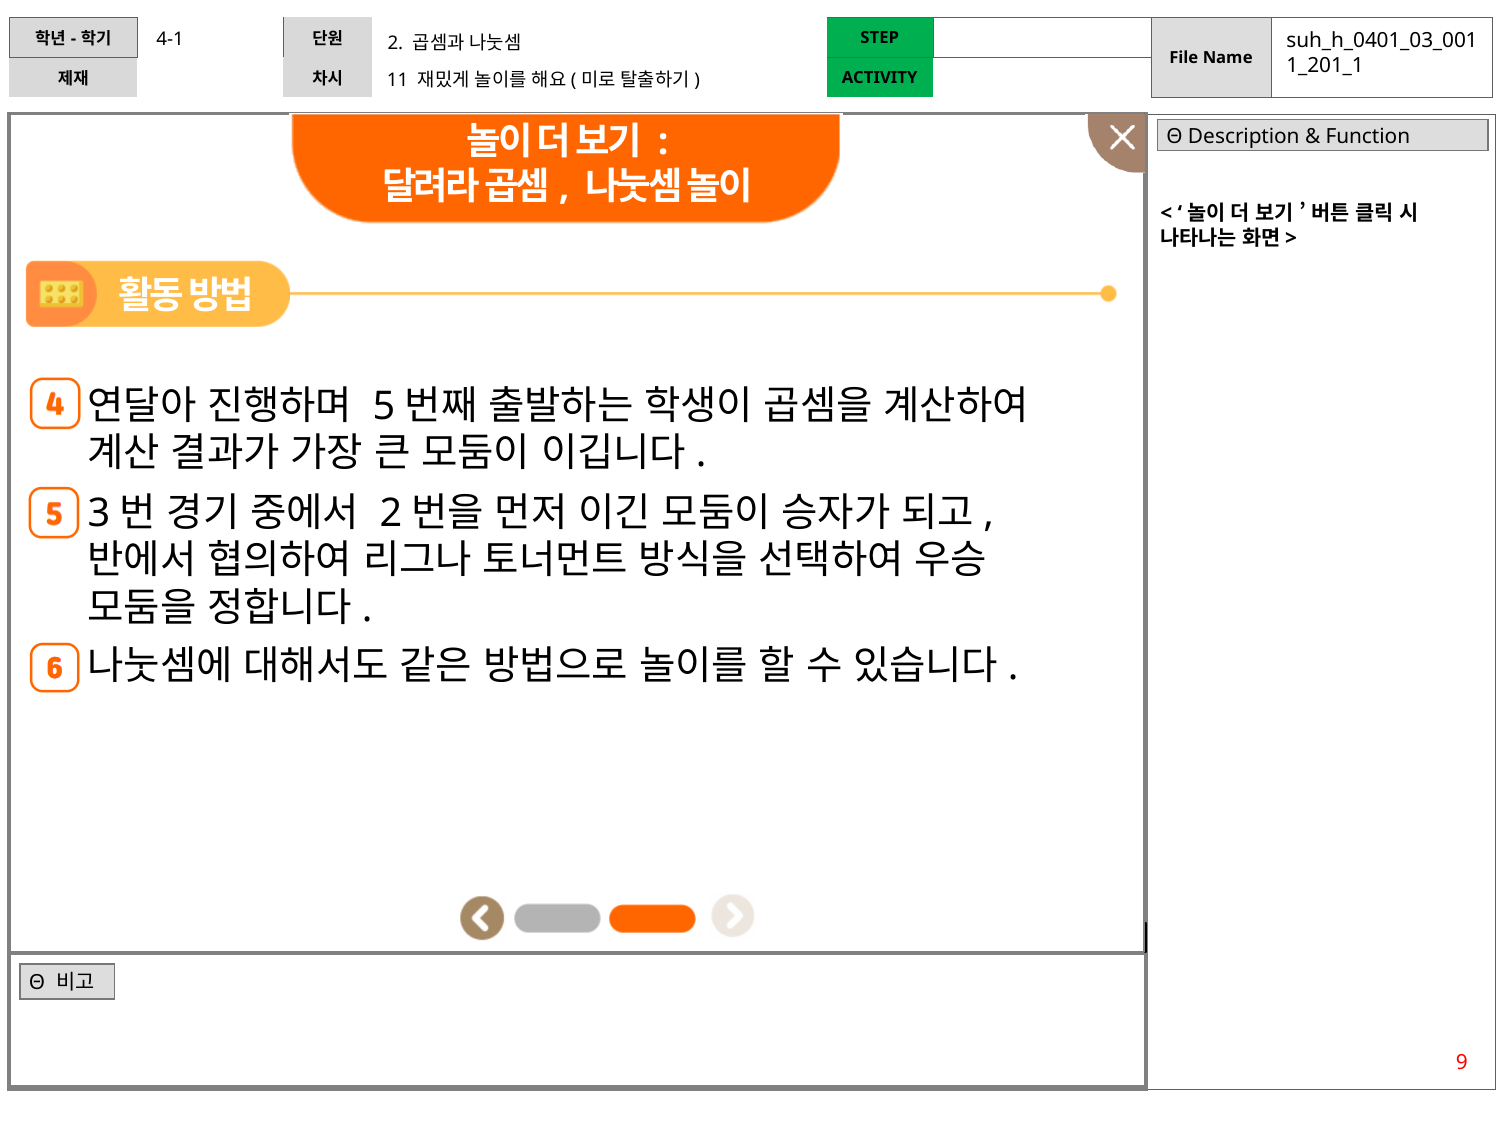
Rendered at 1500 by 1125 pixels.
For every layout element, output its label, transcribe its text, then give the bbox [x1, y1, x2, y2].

text_box [1149, 320, 1500, 326]
text_box suh_h_0401_03_0011_201_1 [1271, 18, 1500, 84]
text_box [510, 893, 757, 940]
text_box 2. 곱셈과 나눗셈 [372, 23, 828, 48]
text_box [10, 113, 1145, 953]
text_box < ‘놀이 더 보기 ’ 버튼 클릭 시 나타나는 화면> [1149, 160, 1500, 320]
picture [26, 485, 83, 541]
text_box 4-1 [141, 18, 284, 55]
table_header Θ Description & Function [1158, 120, 1487, 150]
picture [26, 375, 83, 431]
picture [458, 894, 507, 942]
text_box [23, 256, 1129, 331]
picture [26, 639, 83, 696]
text_box 11 재밌게 놀이를 해요(미로 탈출하기) [372, 60, 821, 96]
picture [288, 113, 843, 225]
